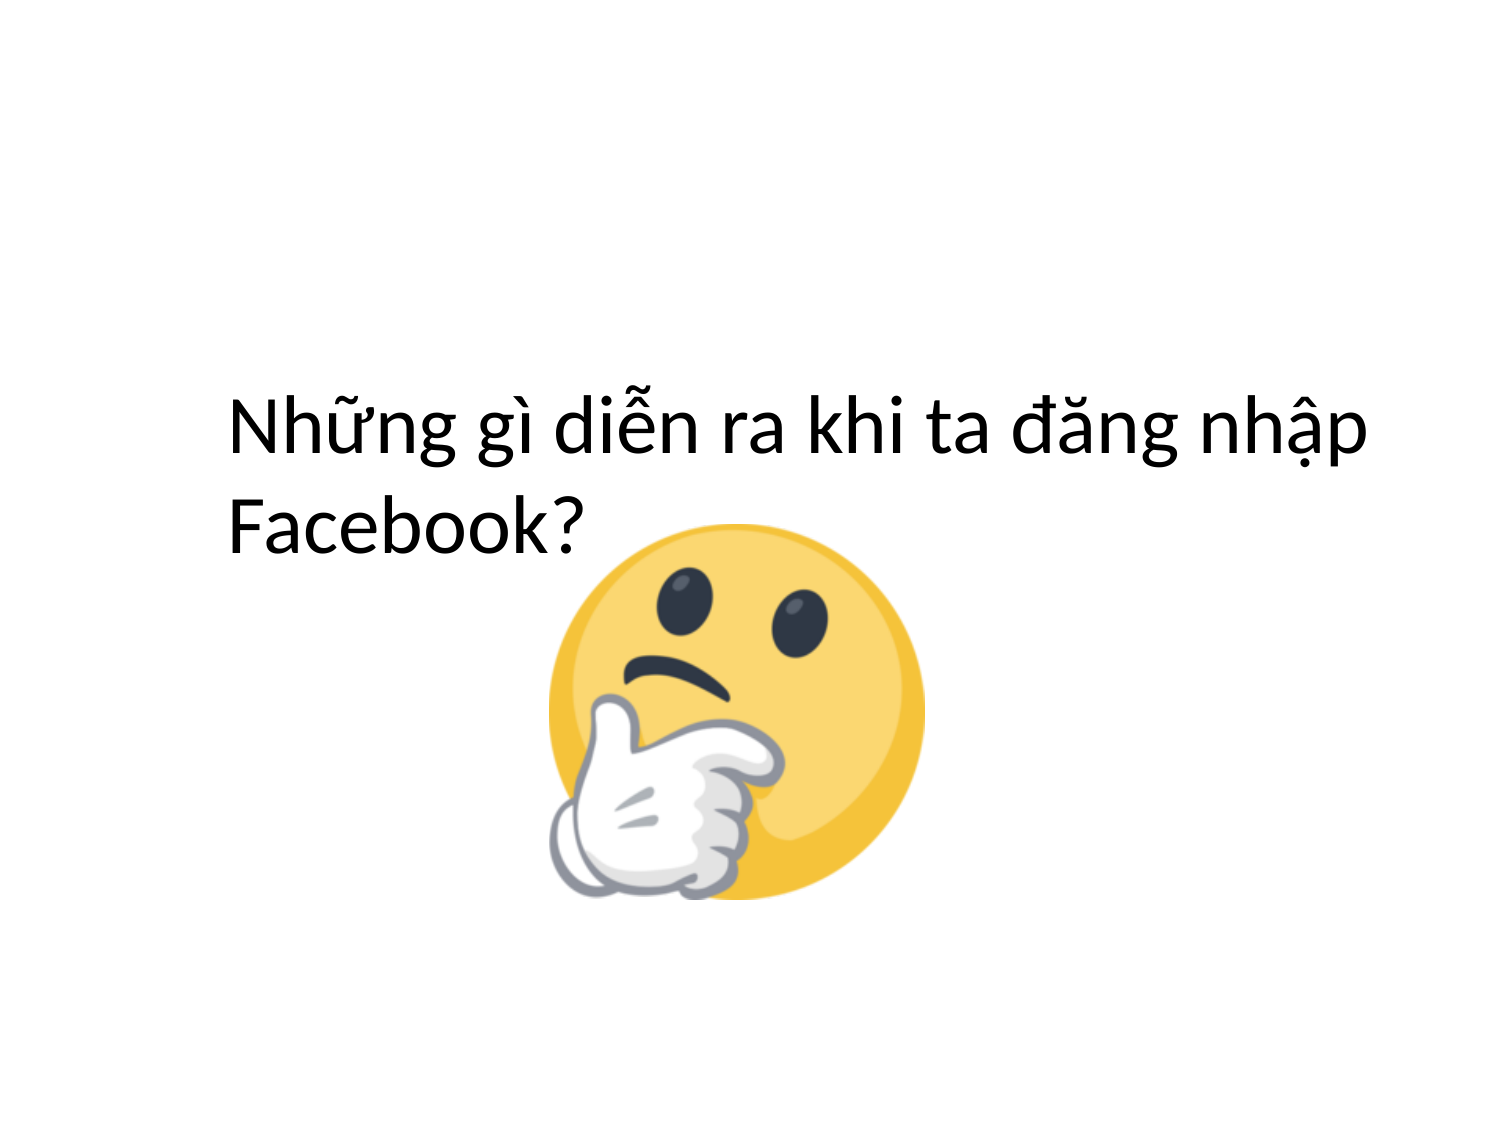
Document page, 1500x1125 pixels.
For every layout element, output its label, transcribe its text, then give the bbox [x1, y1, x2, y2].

picture [549, 524, 926, 901]
list Những gì diễn ra khi ta đăng nhập Facebook? [212, 362, 1388, 1080]
